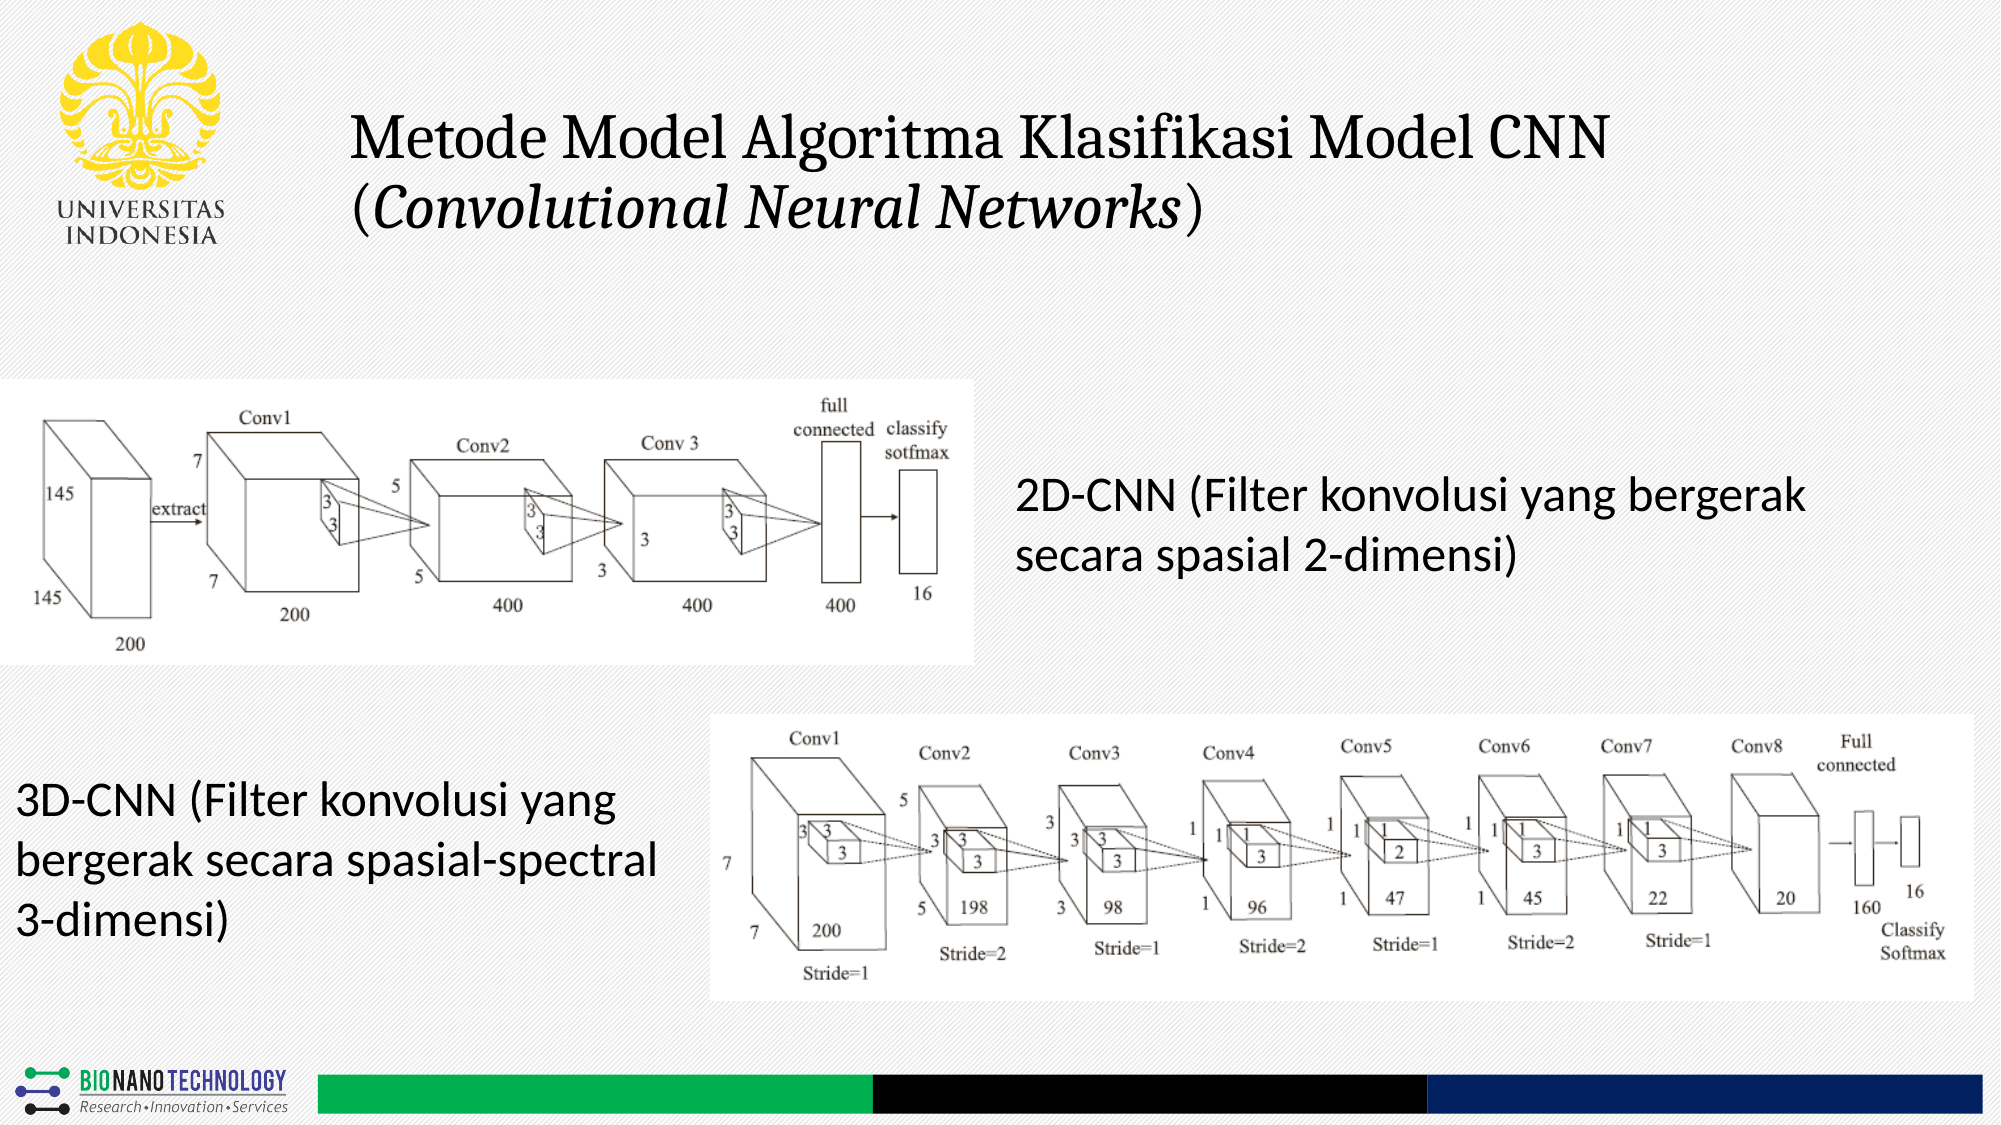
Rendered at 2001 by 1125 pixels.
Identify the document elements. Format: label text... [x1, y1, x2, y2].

picture [55, 21, 224, 244]
title Metode Model Algoritma Klasifikasi Model CNN (Convolutional Neural Networks) [334, 94, 1646, 252]
picture [710, 714, 1974, 1001]
text_box 3D-CNN (Filter konvolusi yang bergerak secara spasial-spectral 3-dimensi) [0, 758, 675, 954]
text_box 2D-CNN (Filter konvolusi yang bergerak secara spasial 2-dimensi) [999, 453, 1923, 589]
picture [0, 379, 974, 666]
picture [15, 1067, 288, 1115]
